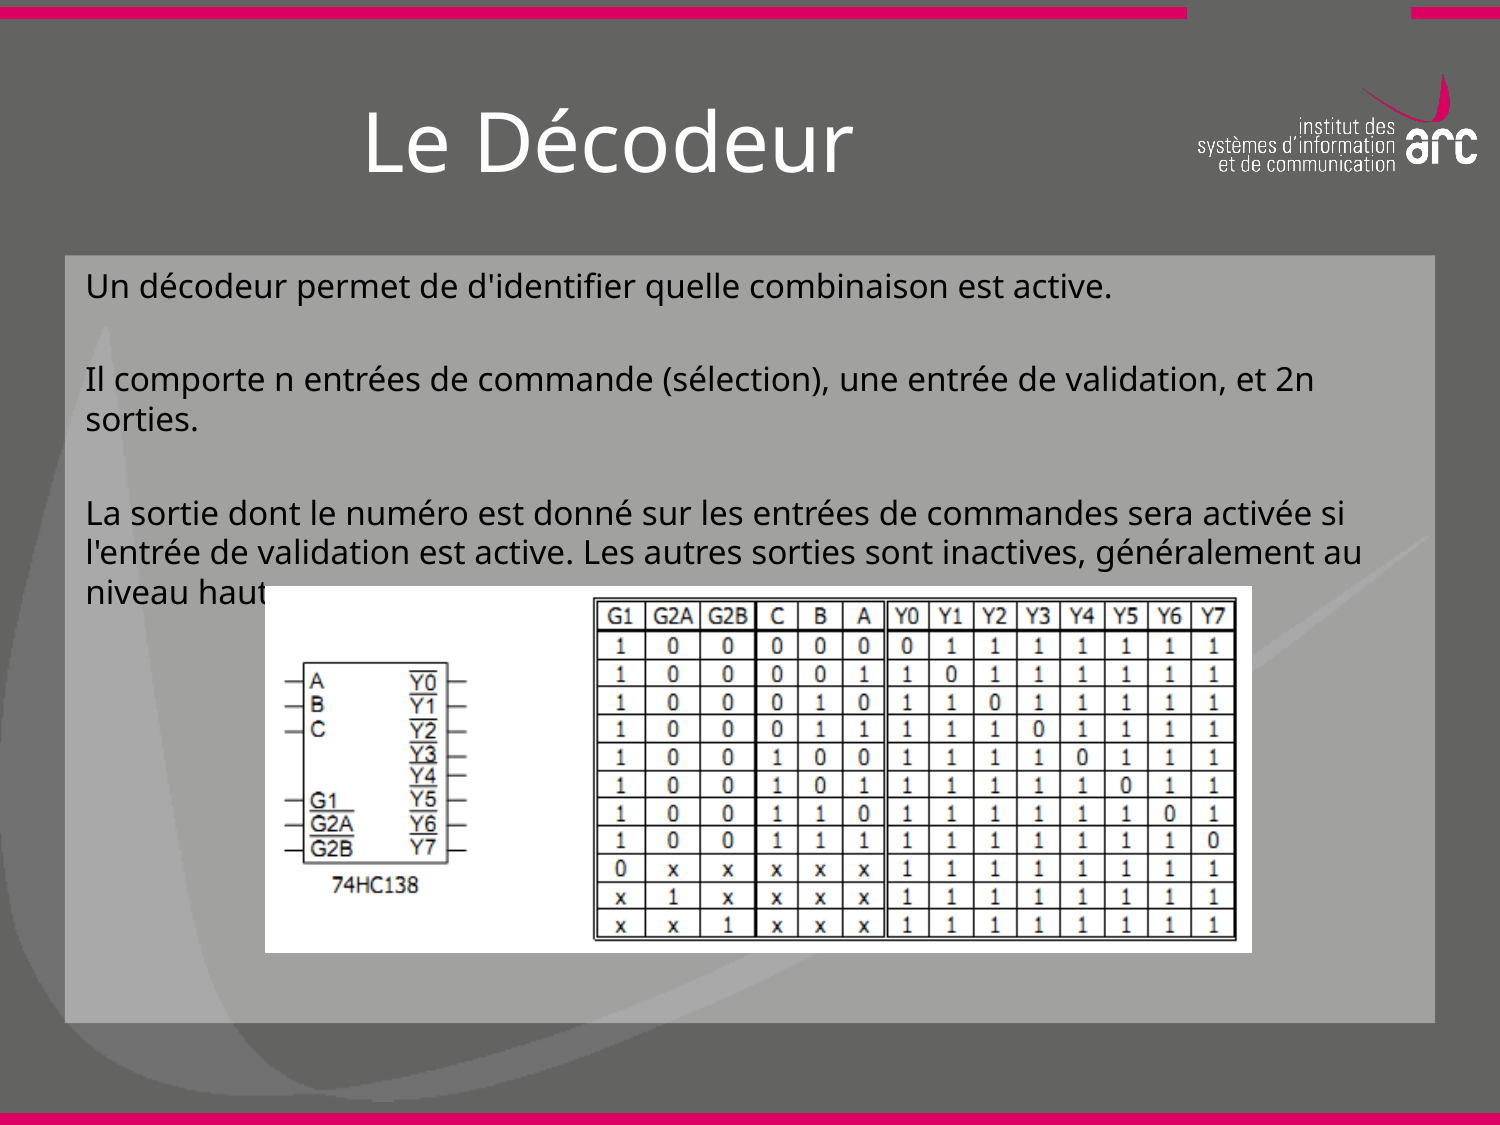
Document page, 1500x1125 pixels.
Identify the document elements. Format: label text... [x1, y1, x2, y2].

title Le Décodeur [17, 44, 1200, 233]
picture [265, 585, 1252, 953]
list Un décodeur permet de d'identifier quelle combinaison est active. Il comporte n entrées de commande (sélection), une entrée de validation, et 2n sorties. La sortie dont le numéro est donné sur les entrées de commandes sera activée si l'entrée de validation est active. Les autres sorties sont inactives, généralement au niveau haut. [70, 257, 1419, 997]
picture [1200, 74, 1477, 172]
